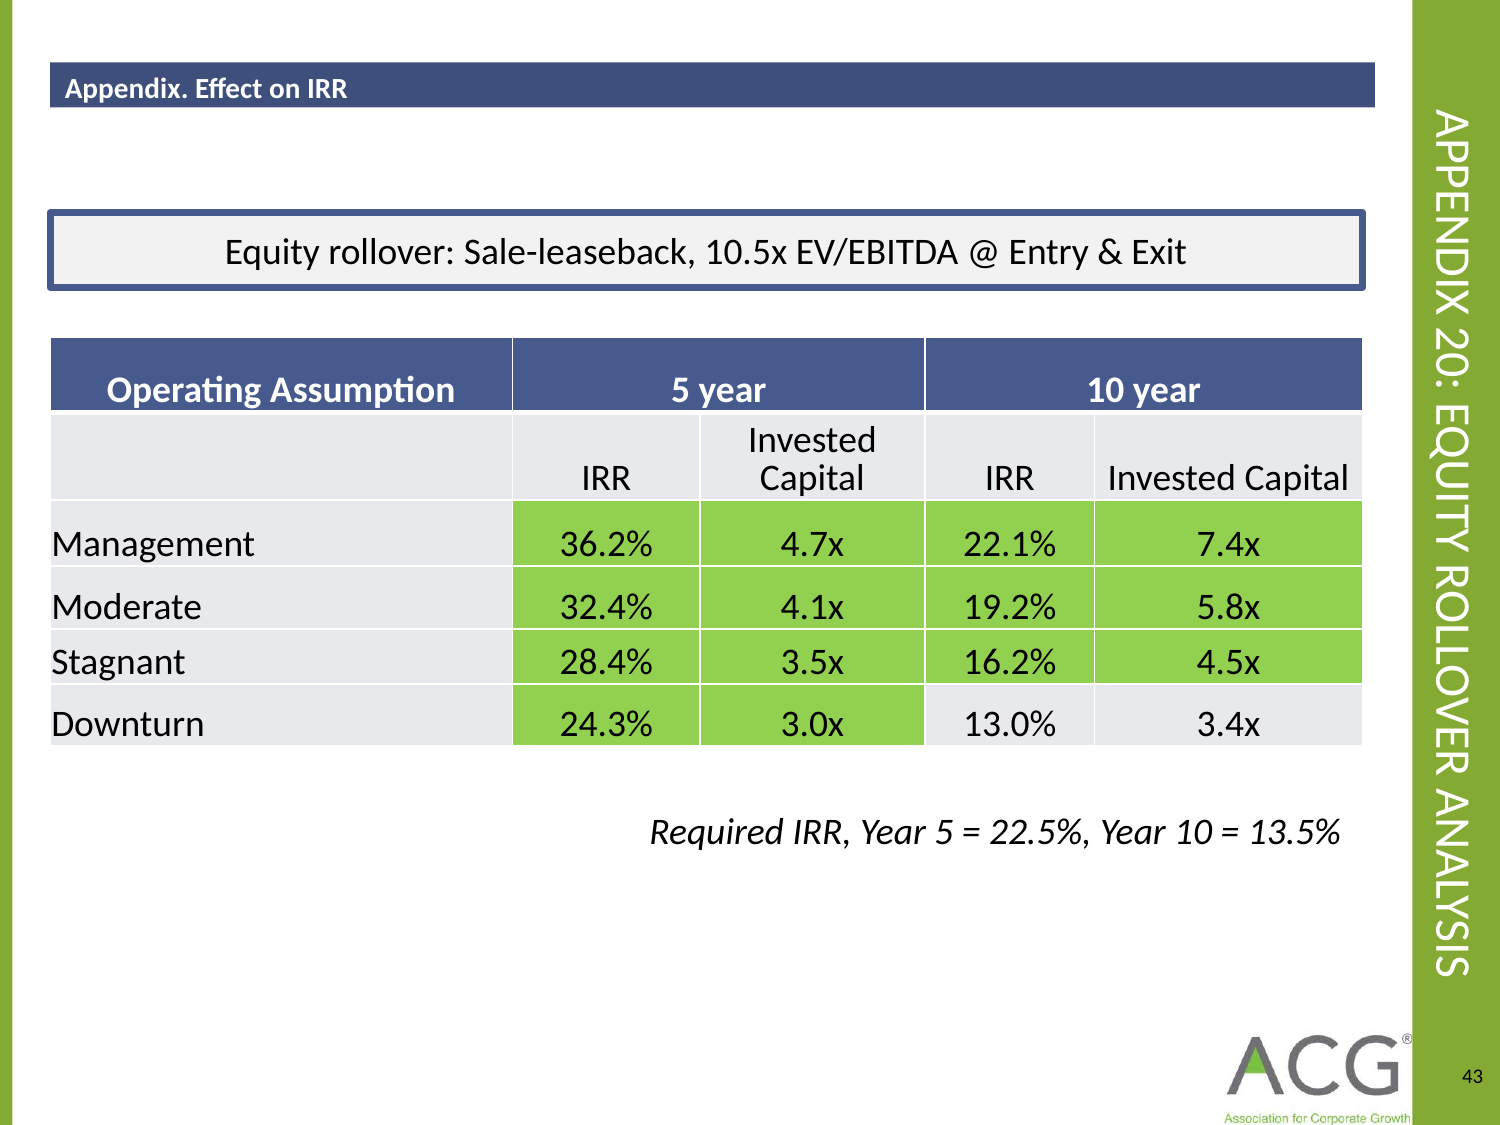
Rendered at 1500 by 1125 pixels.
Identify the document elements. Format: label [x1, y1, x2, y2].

table_cell [1095, 415, 1362, 499]
slide_number [1430, 1050, 1498, 1101]
table_cell [1095, 501, 1362, 565]
table_header [51, 338, 512, 410]
table_cell [1095, 630, 1362, 683]
table_cell [1095, 685, 1362, 745]
table_cell [51, 501, 512, 565]
table_cell [926, 415, 1094, 499]
table_cell [513, 501, 699, 565]
table_cell [513, 630, 699, 683]
text_box [634, 799, 1357, 860]
table_cell [701, 630, 924, 683]
table_cell [1095, 567, 1362, 628]
table_cell [926, 567, 1094, 628]
table_cell [513, 415, 699, 499]
picture [1224, 1031, 1412, 1125]
table_cell [701, 685, 924, 745]
table_cell [926, 685, 1094, 745]
table_header [926, 338, 1362, 410]
table_cell [51, 630, 512, 683]
text_box [47, 209, 1366, 291]
title [1412, 62, 1500, 1025]
list [50, 62, 1375, 108]
table_cell [513, 567, 699, 628]
table_cell [701, 415, 924, 499]
table_cell [701, 567, 924, 628]
table_cell [926, 501, 1094, 565]
table_cell [926, 630, 1094, 683]
table_cell [51, 415, 512, 499]
table_cell [701, 501, 924, 565]
table_cell [51, 685, 512, 745]
table_cell [51, 567, 512, 628]
table_cell [513, 685, 699, 745]
table_header [513, 338, 924, 410]
